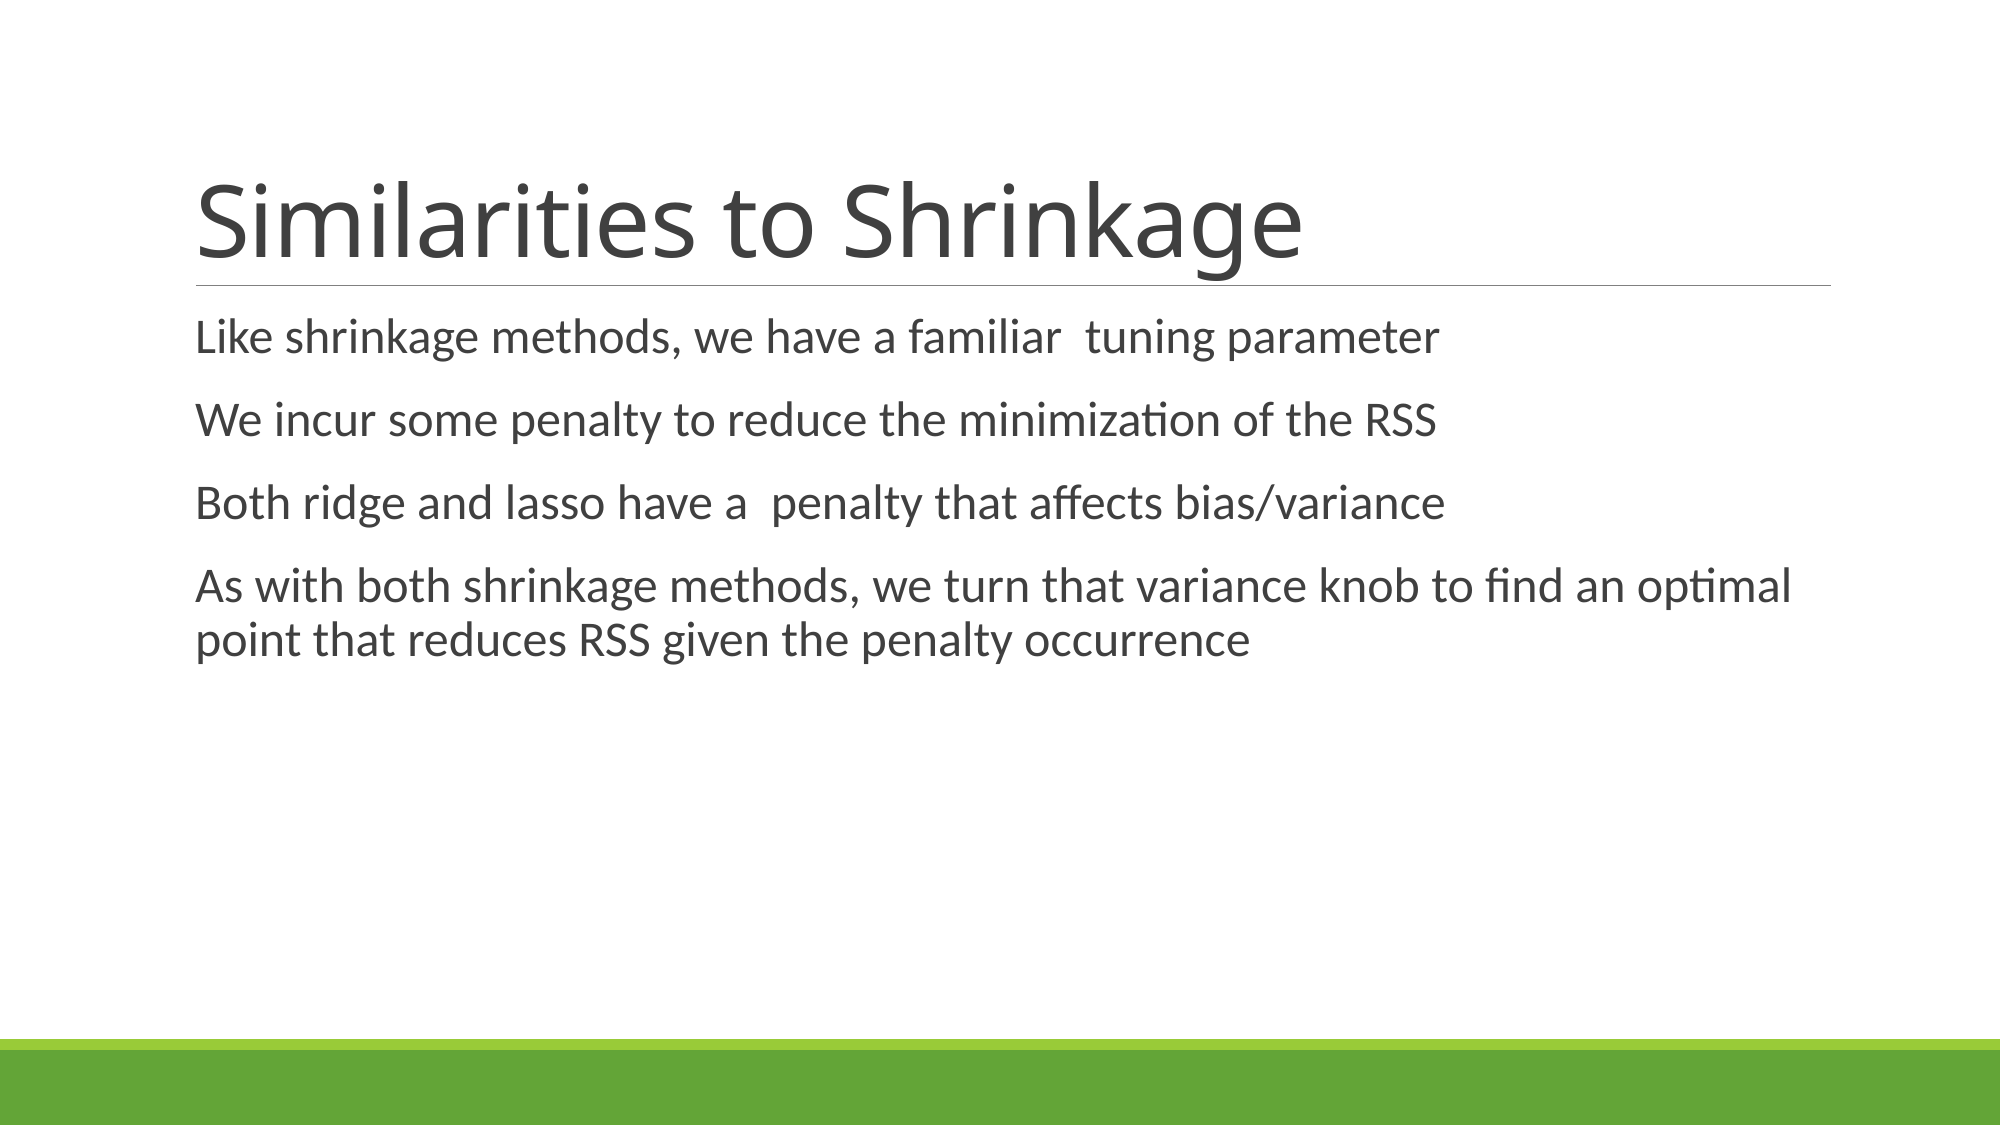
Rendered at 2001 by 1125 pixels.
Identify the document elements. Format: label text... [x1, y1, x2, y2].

title Similarities to Shrinkage [180, 47, 1830, 285]
